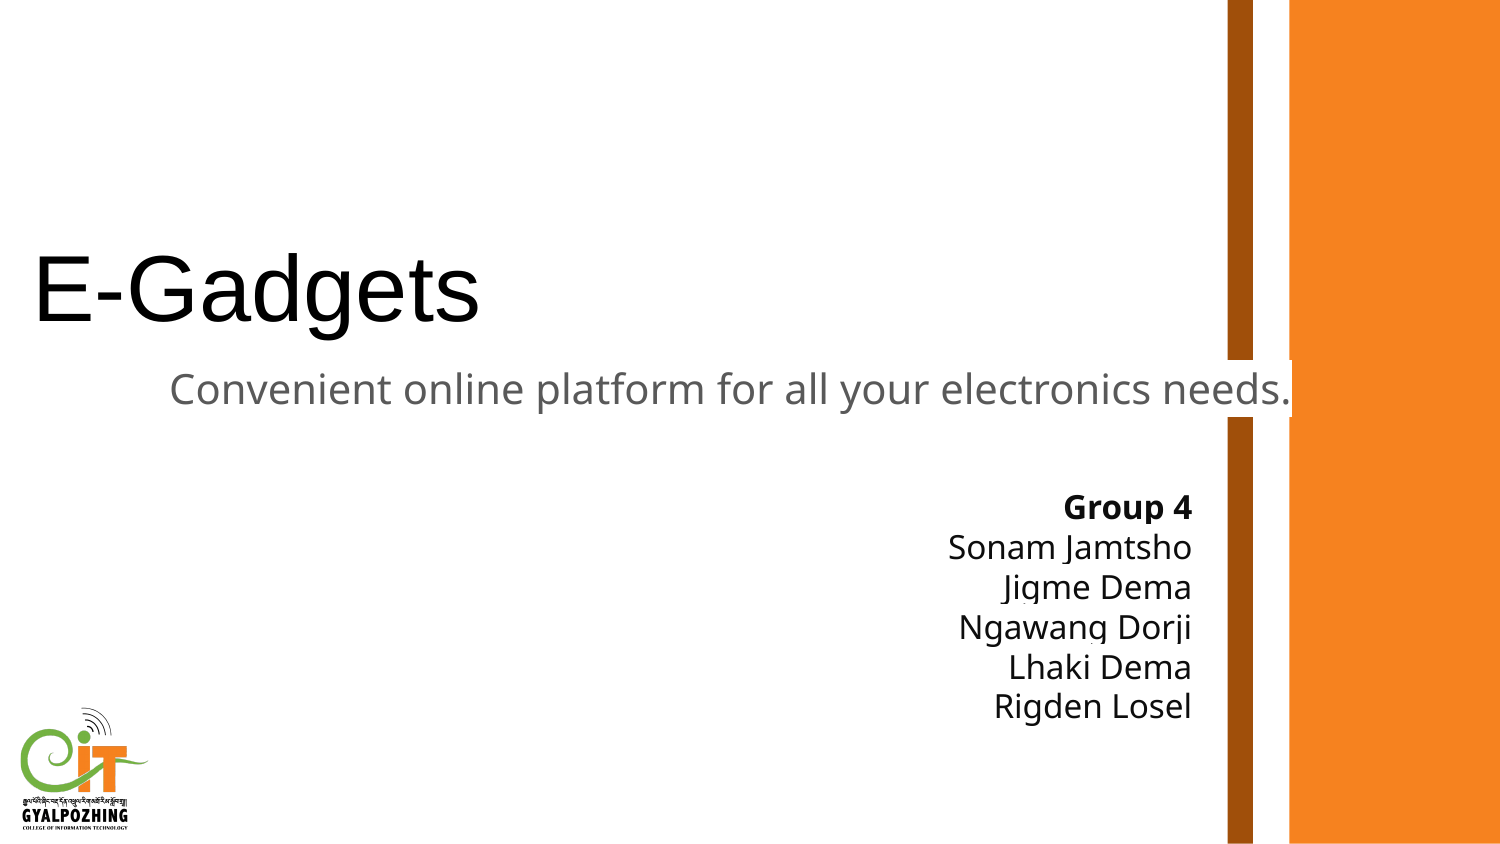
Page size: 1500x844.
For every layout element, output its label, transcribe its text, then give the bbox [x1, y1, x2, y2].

subtitle Convenient online platform for all your electronics needs. [154, 348, 1325, 422]
subtitle Group 4 Sonam Jamtsho Jigme Dema Ngawang Dorji Lhaki Dema Rigden Losel [672, 471, 1208, 780]
title E-Gadgets [17, 18, 1189, 356]
picture [20, 707, 149, 830]
